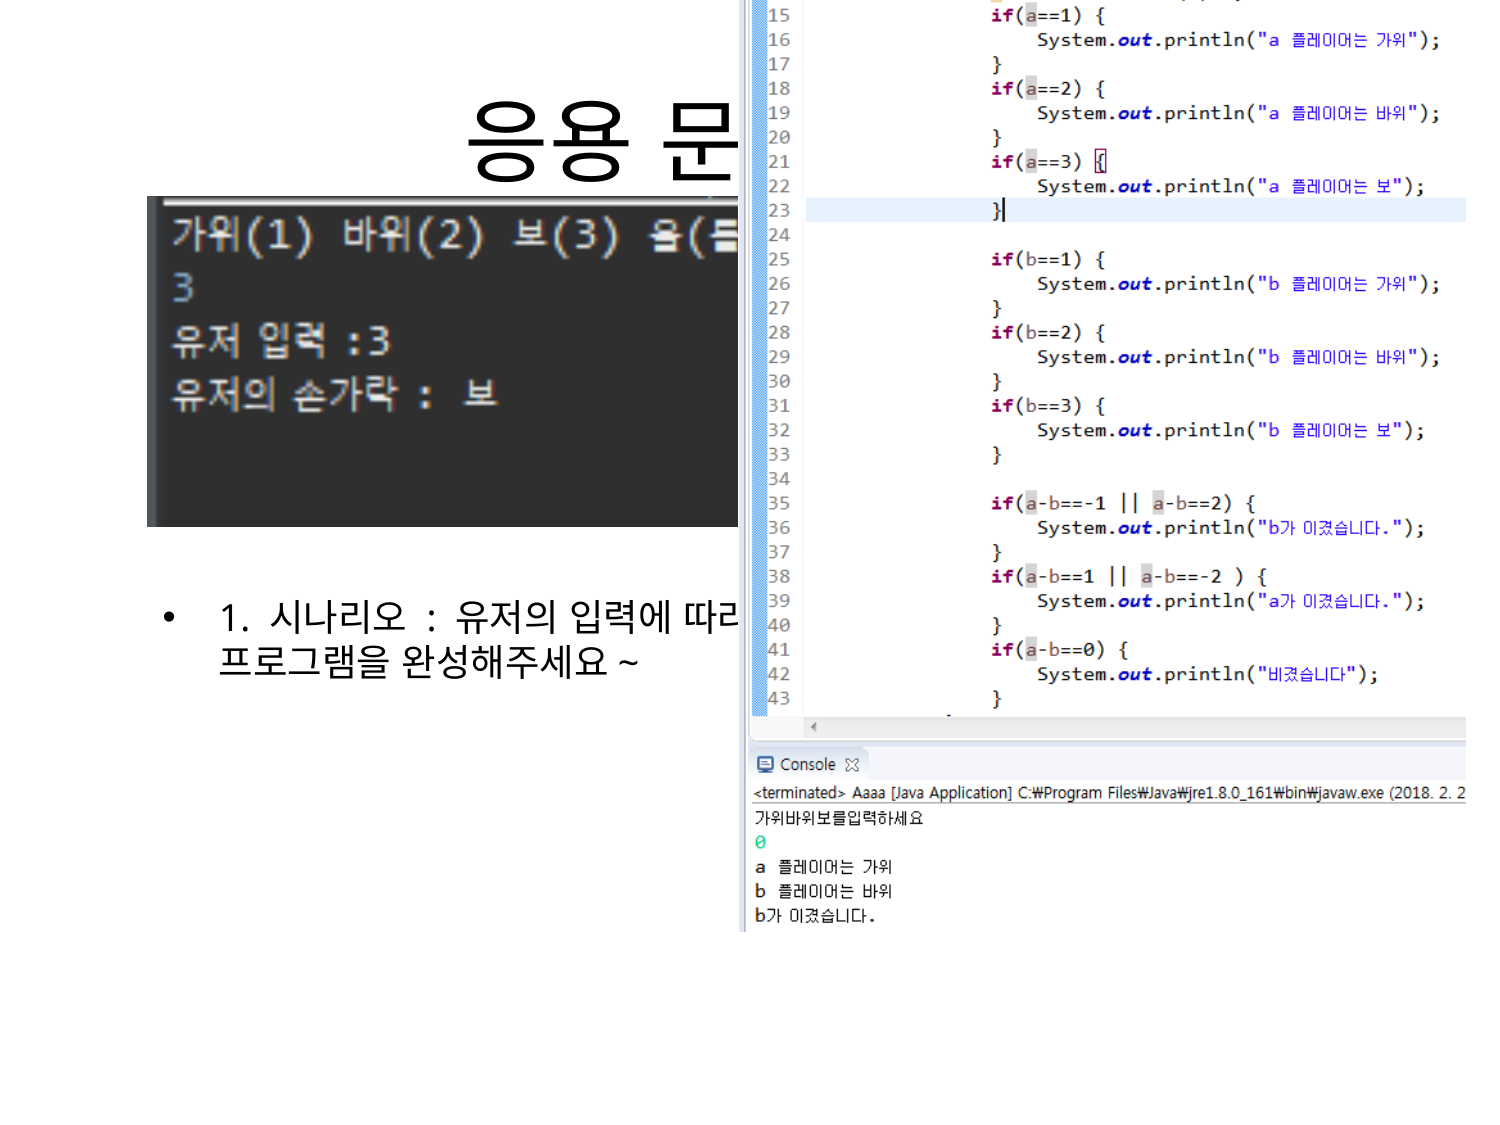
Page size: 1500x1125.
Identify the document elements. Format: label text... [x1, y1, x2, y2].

picture [147, 0, 1466, 932]
list 1. 시나리오 : 유저의 입력에 따라 가위, 바위 , 보 가 출력 될 수 있도록 프로그램을 완성해주세요~ [147, 586, 732, 740]
title 응용 문제 1번 [75, 45, 732, 233]
